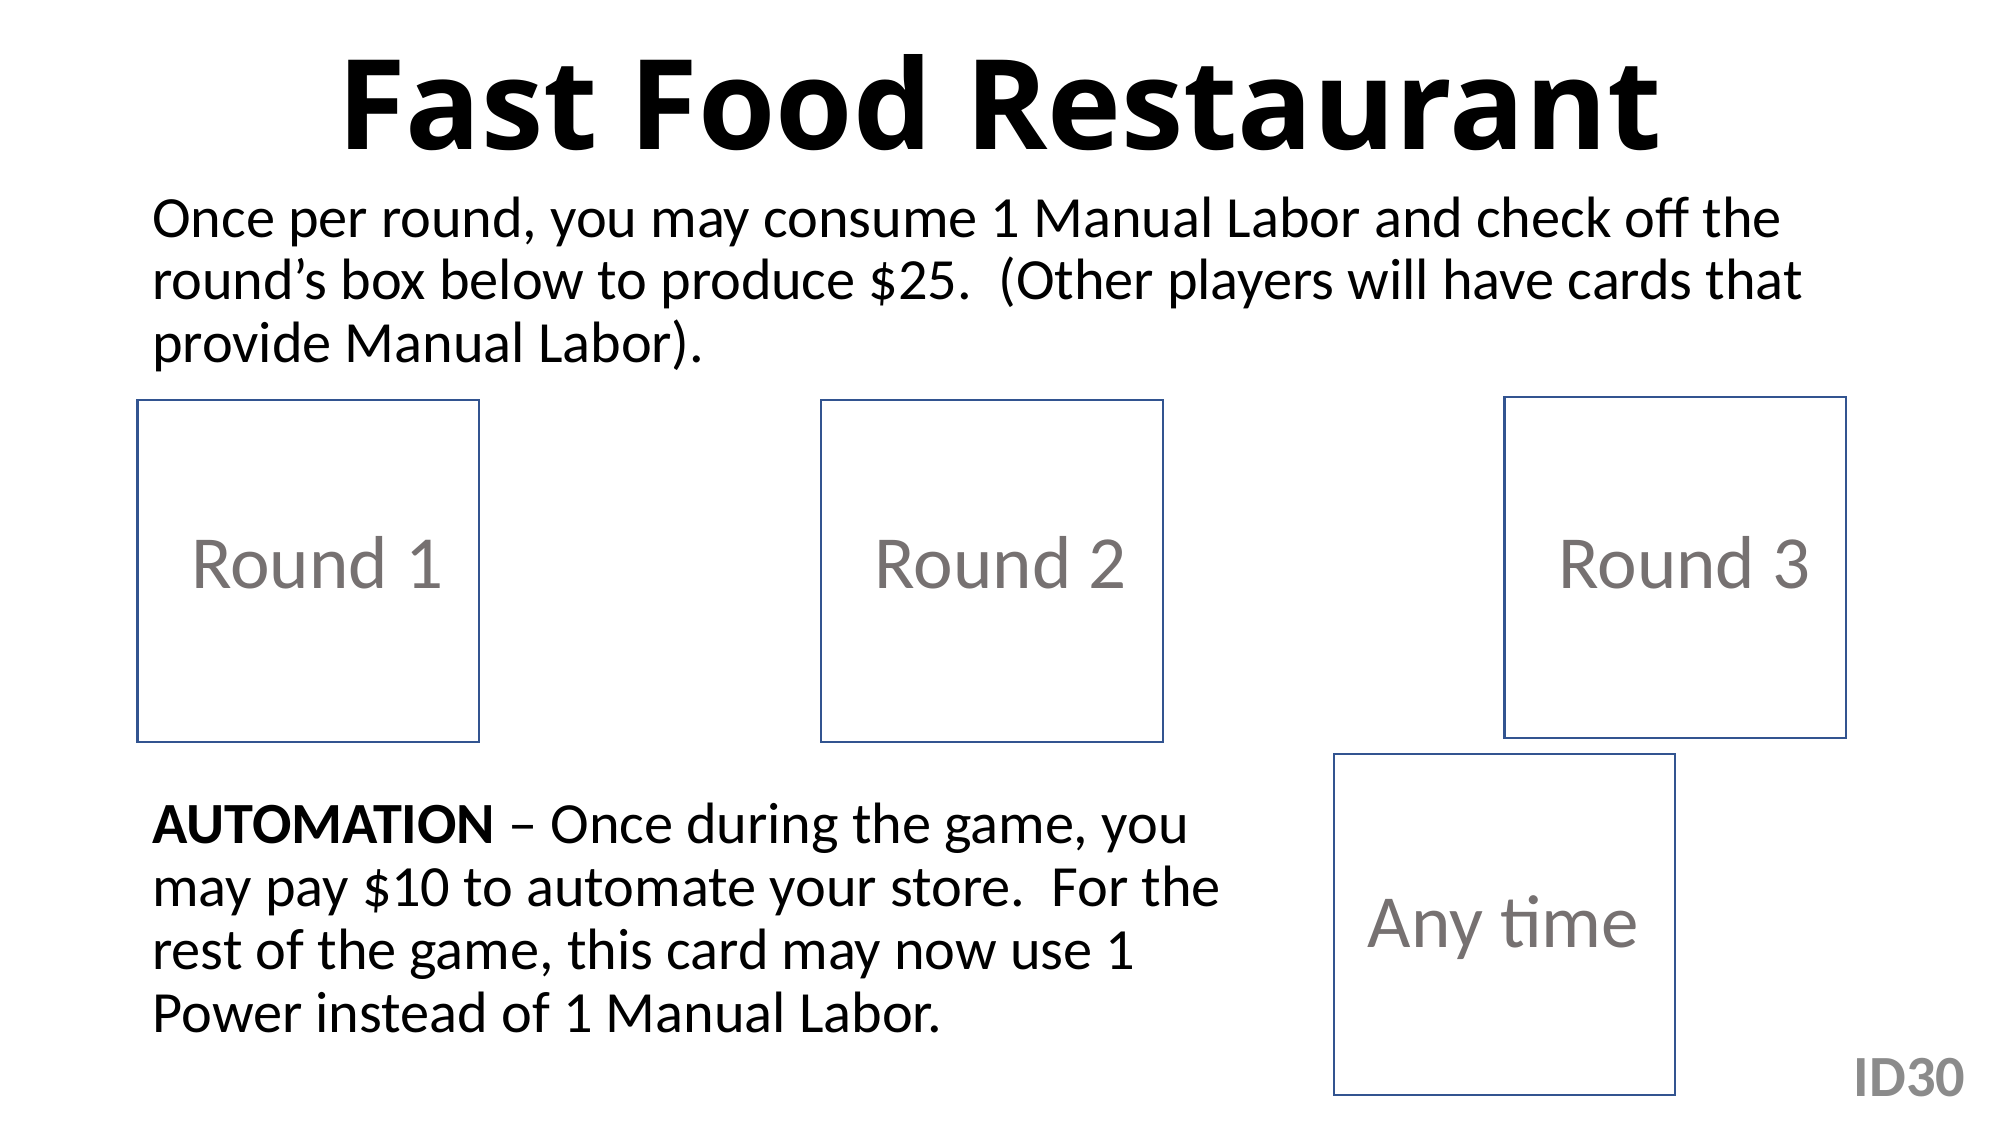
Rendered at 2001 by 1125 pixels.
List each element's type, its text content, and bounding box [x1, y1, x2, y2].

list Once per round, you may consume 1 Manual Labor and check off the round’s box below to produce $25. (Other players will have cards that provide Manual Labor). [137, 179, 1863, 411]
text_box Round 3 [1543, 506, 1847, 611]
text_box AUTOMATION – Once during the game, you may pay $10 to automate your store. For the rest of the game, this card may now use 1 Power instead of 1 Manual Labor. [137, 786, 1267, 1063]
text_box Round 1 [176, 506, 480, 611]
text_box [820, 399, 1164, 743]
title Fast Food Restaurant [137, 0, 1863, 179]
text_box [1503, 396, 1847, 739]
text_box Round 2 [860, 506, 1163, 611]
slide_number 30 [1530, 1042, 1981, 1103]
text_box Any time [1353, 864, 1656, 970]
text_box [136, 399, 480, 743]
text_box [1333, 753, 1676, 1096]
